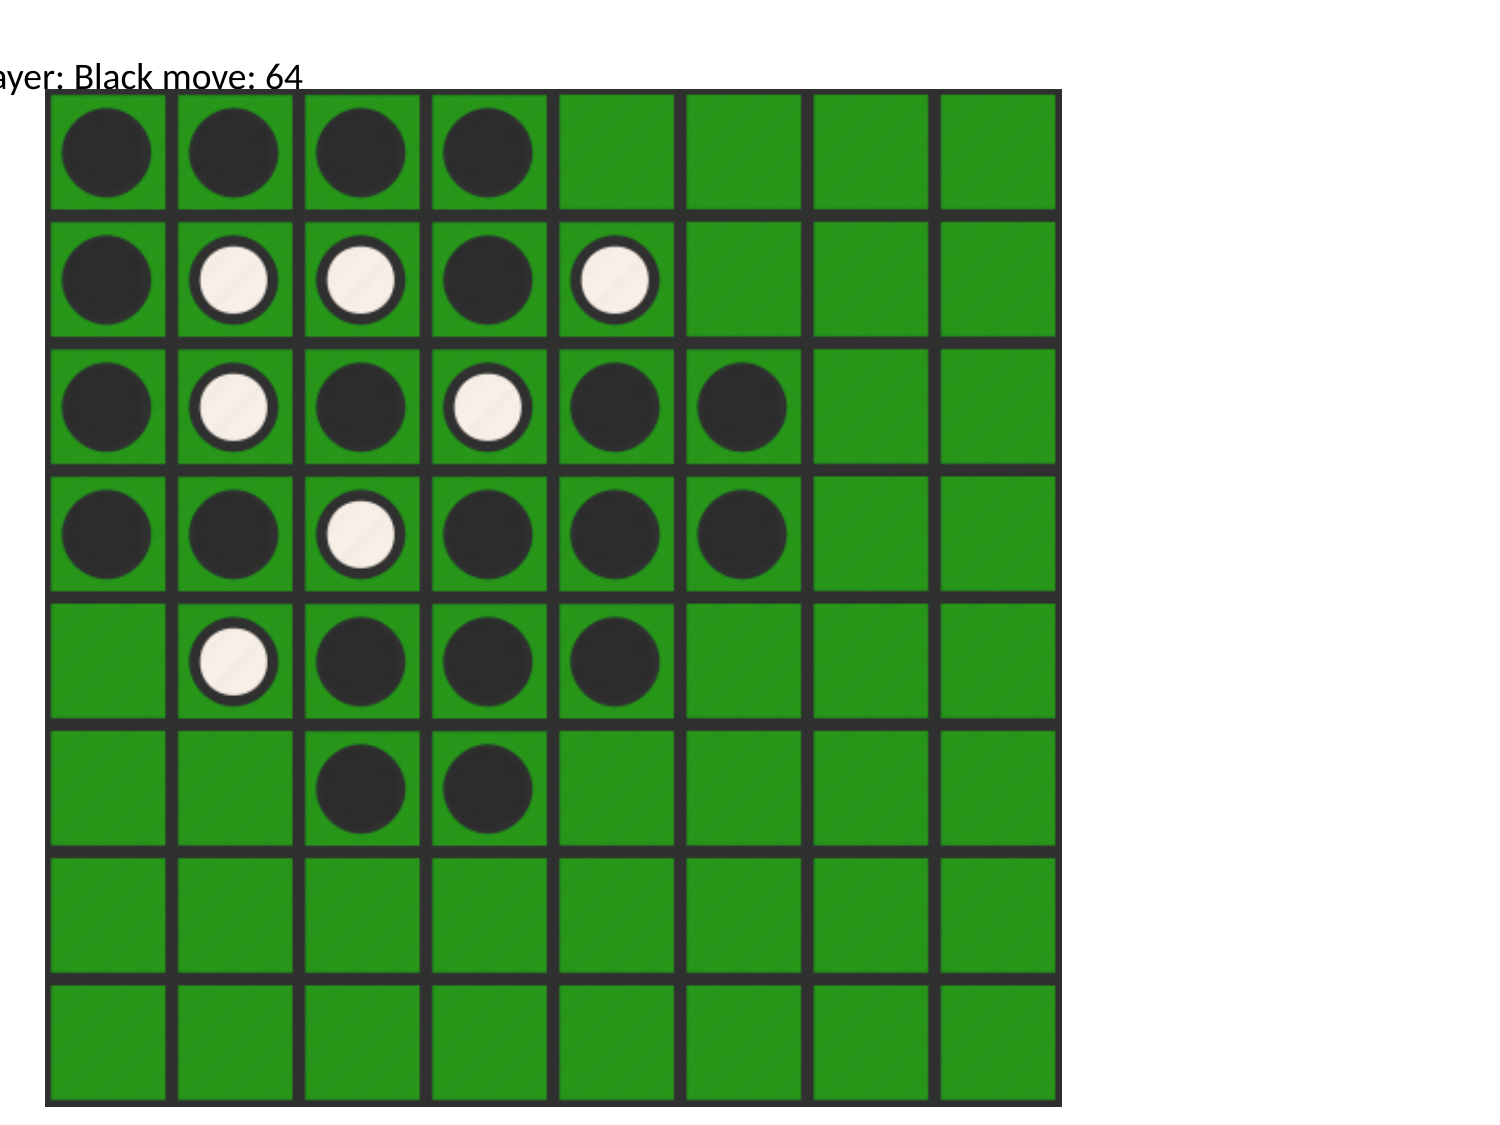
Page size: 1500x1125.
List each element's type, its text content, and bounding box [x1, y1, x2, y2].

picture [44, 89, 1062, 1107]
text_box turn: 23 player: Black move: 64 [0, 44, 319, 105]
